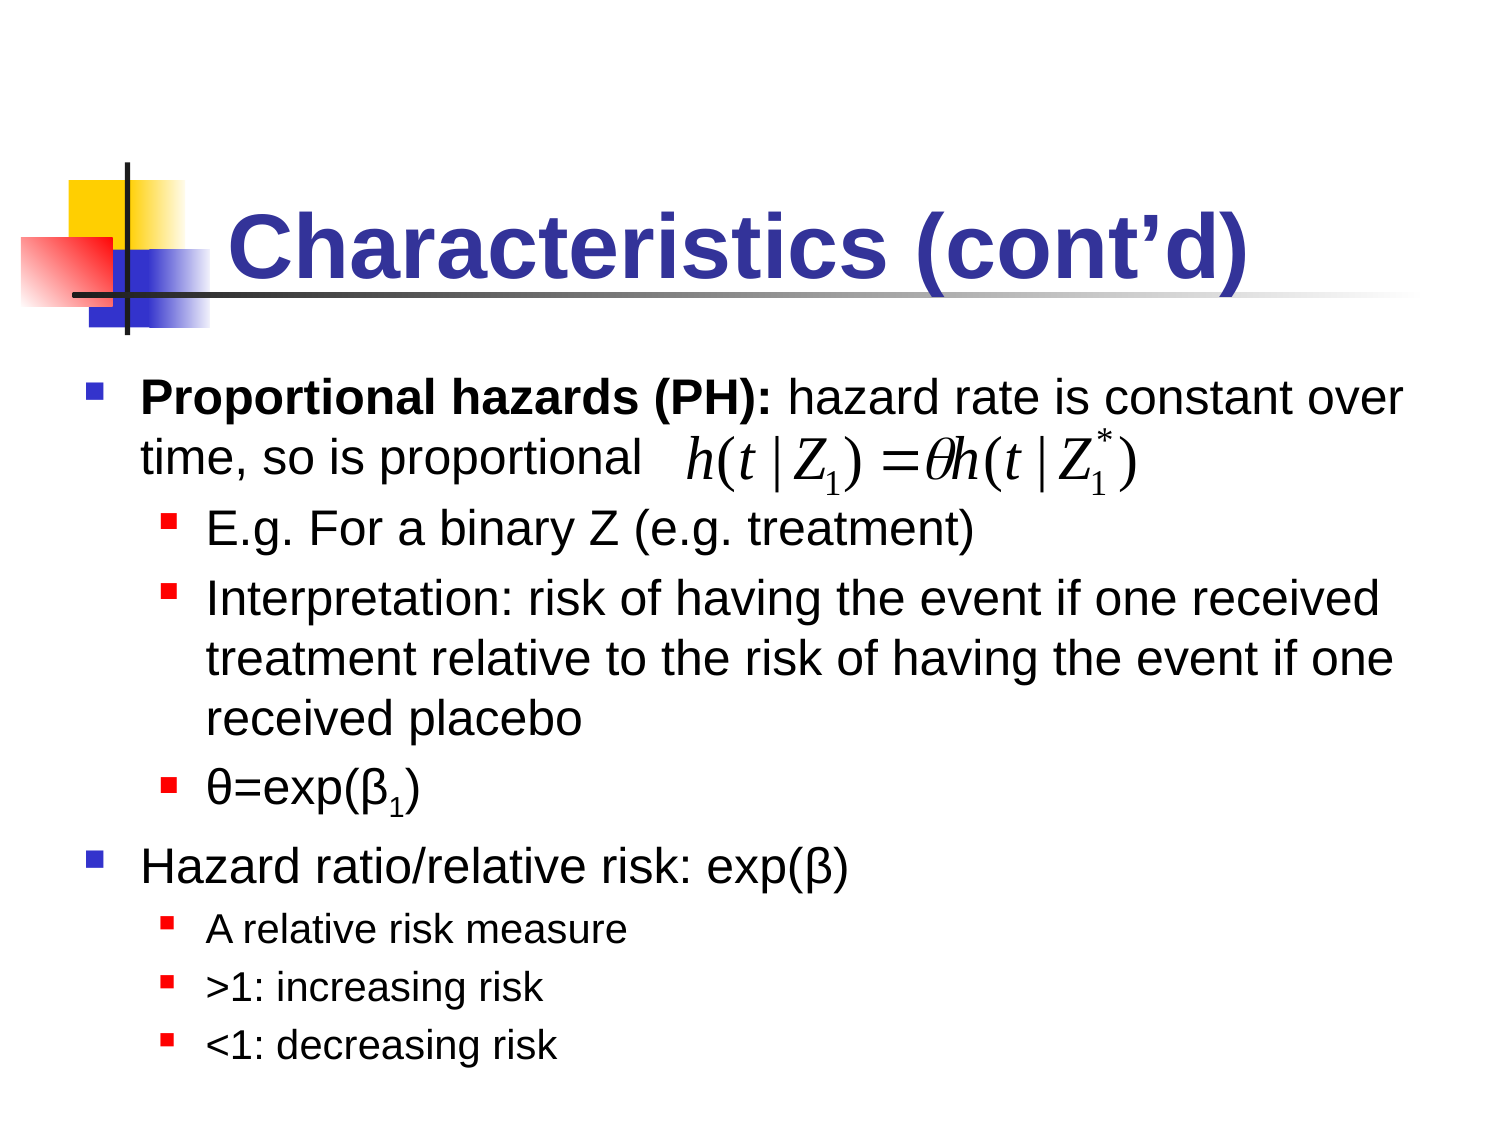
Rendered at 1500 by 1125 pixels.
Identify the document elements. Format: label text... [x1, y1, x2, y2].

list Proportional hazards (PH): hazard rate is constant over time, so is proportional E.g. For a binary Z (e.g. treatment) Interpretation: risk of having the event if one received treatment relative to the risk of having the event if one received placebo θ=exp(β1) Hazard ratio/relative risk: exp(β) A relative risk measure >1: increasing risk <1: decreasing risk [68, 287, 1432, 1093]
title Characteristics (cont’d) [212, 174, 1500, 306]
picture [674, 417, 1145, 501]
